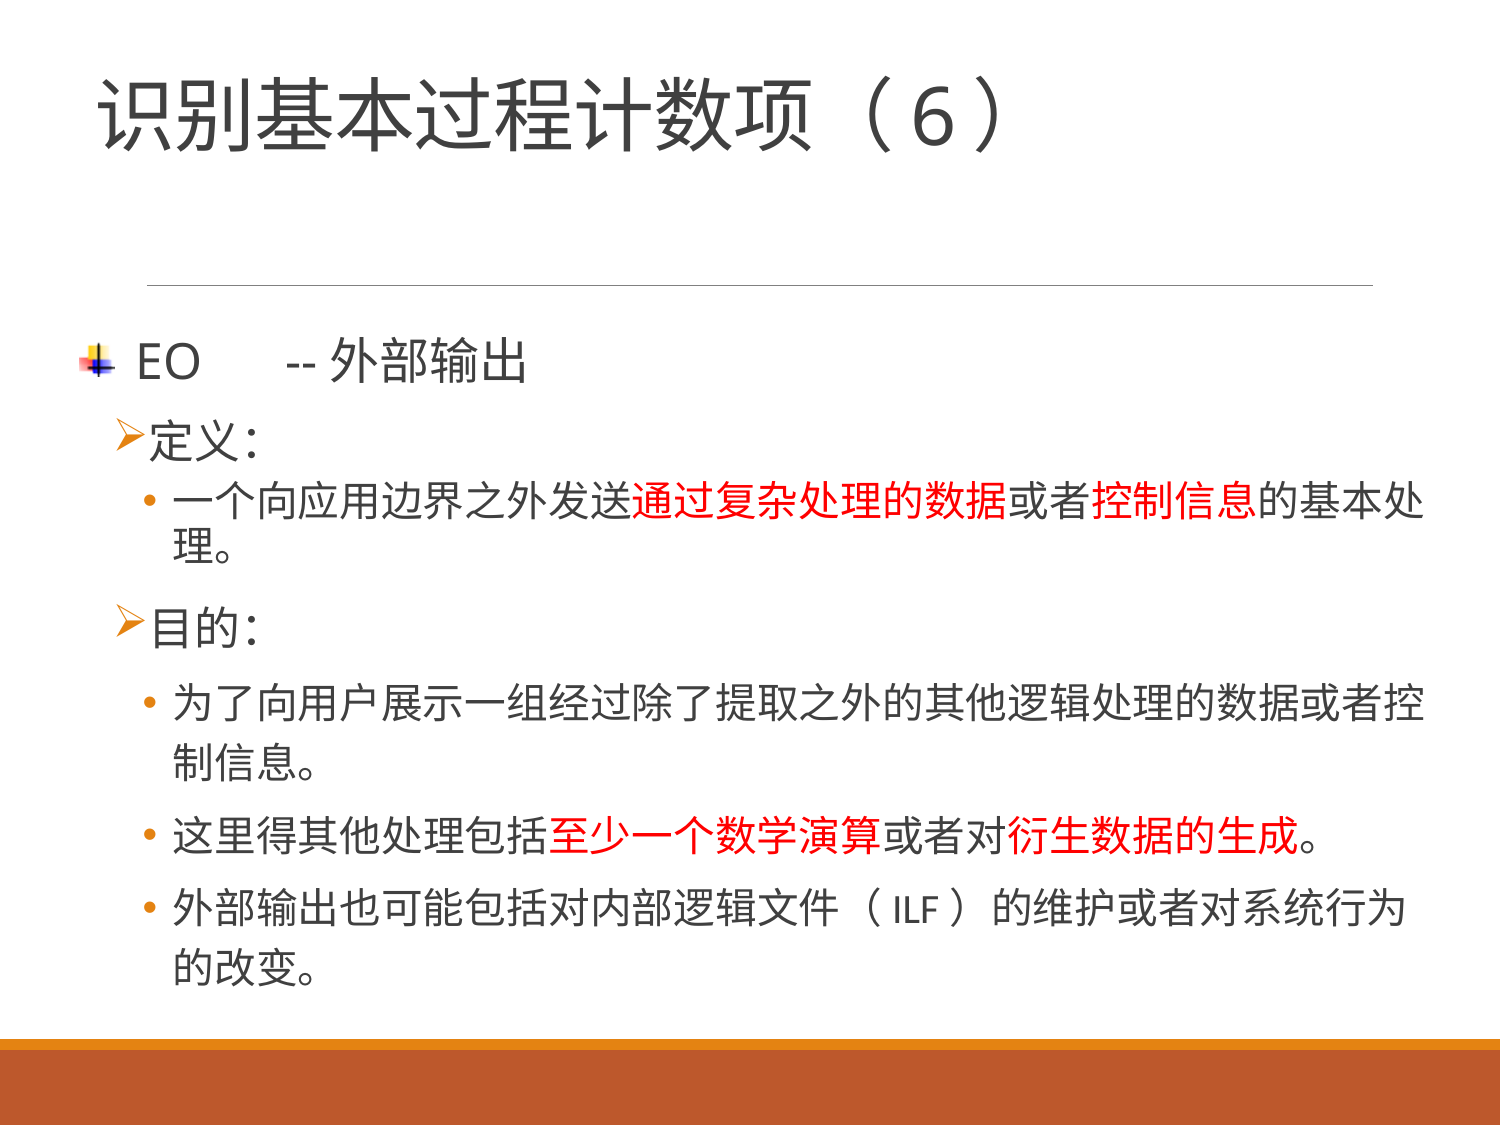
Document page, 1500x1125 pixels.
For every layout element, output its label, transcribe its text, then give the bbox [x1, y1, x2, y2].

picture [79, 341, 115, 377]
title 识别基本过程计数项（6） [79, 49, 1070, 170]
list EO --外部输出 定义： 一个向应用边界之外发送通过复杂处理的数据或者控制信息的基本处理。 目的： 为了向用户展示一组经过除了提取之外的其他逻辑处理的数据或者控制信息。 这里得其他处理包括至少一个数学演算或者对衍生数据的生成。 外部输出也可能包括对内部逻辑文件（ILF）的维护或者对系统行为的改变。 [79, 315, 1439, 1023]
